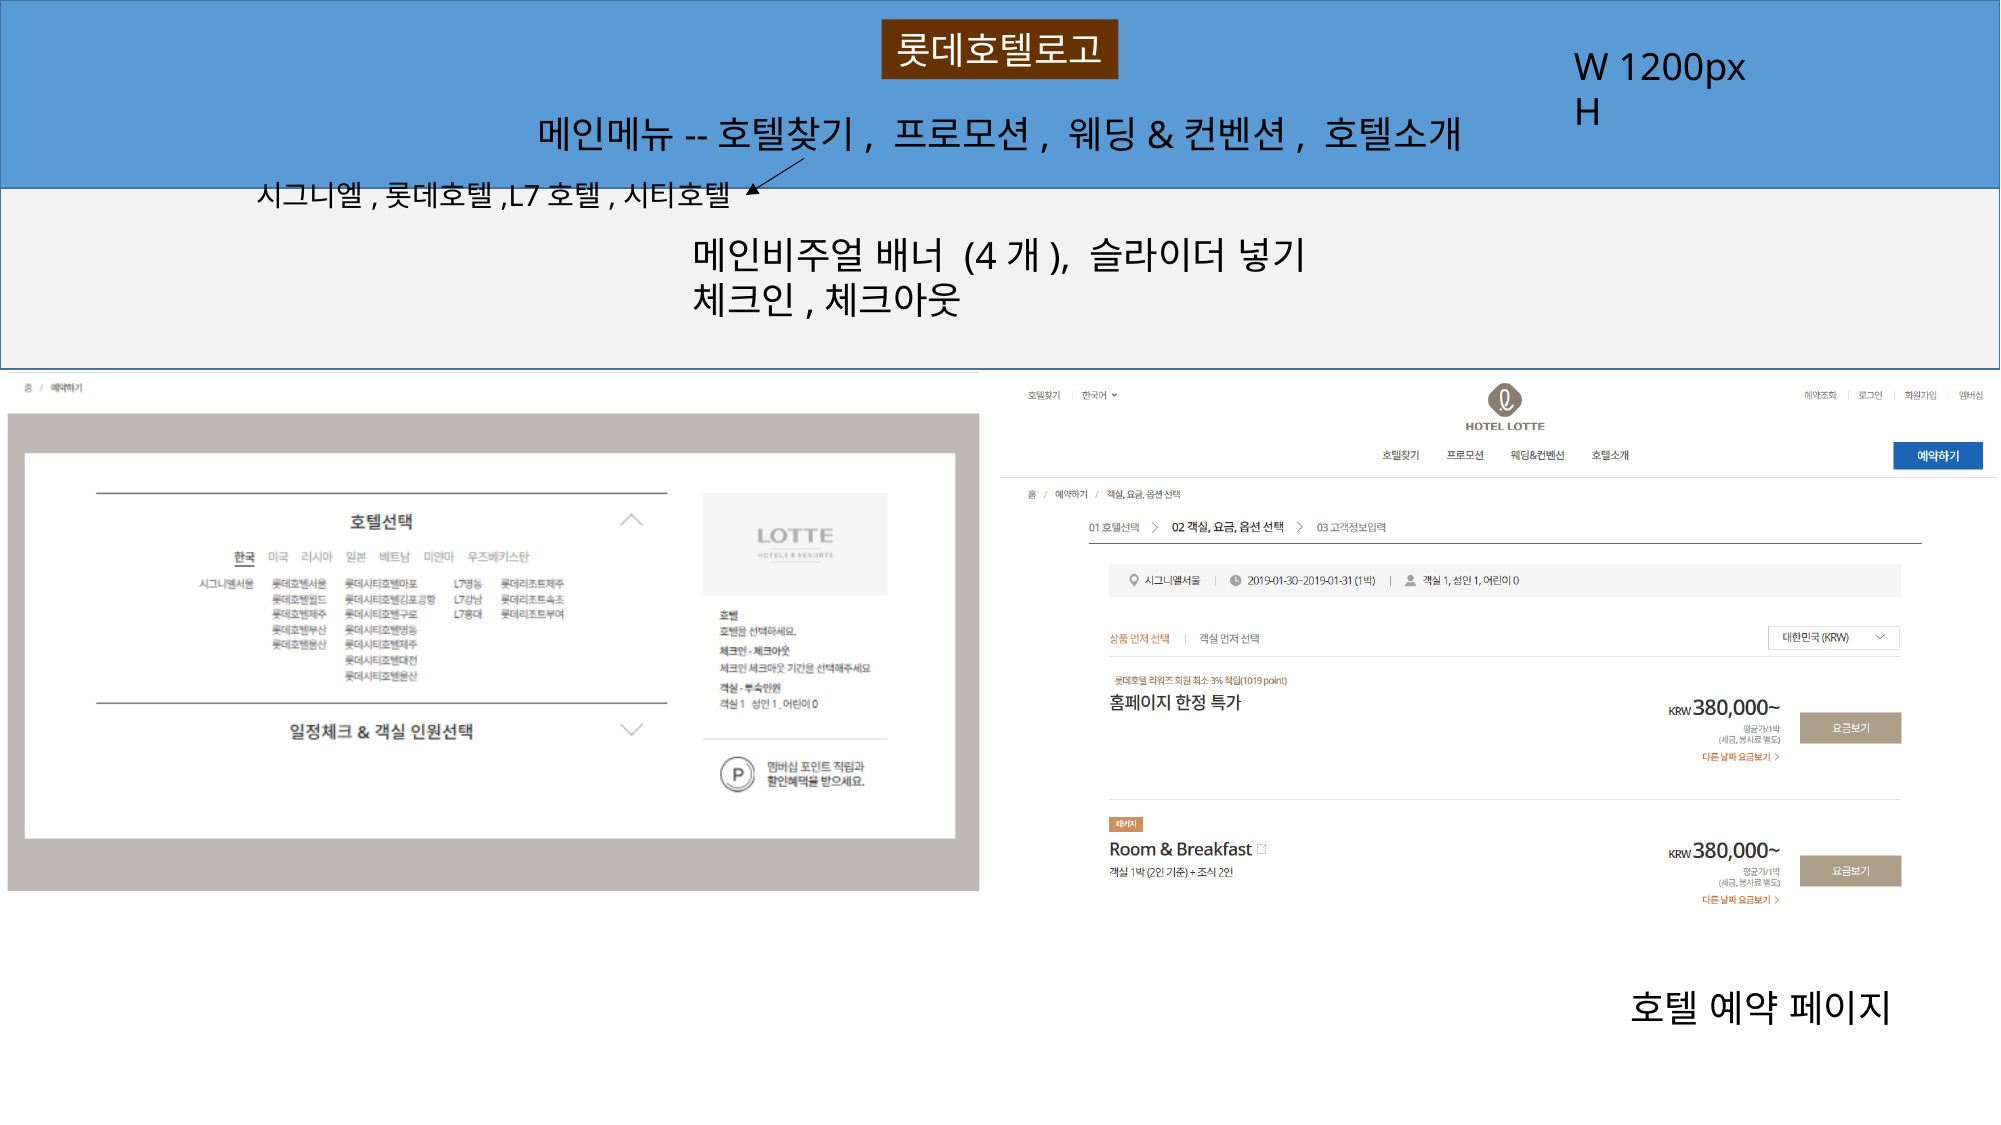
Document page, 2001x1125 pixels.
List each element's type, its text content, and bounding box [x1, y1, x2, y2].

text_box 메인비주얼 배너 (4개), 슬라이더 넣기 체크인,체크아웃 [677, 224, 1322, 330]
text_box W 1200px H [1559, 36, 1762, 141]
text_box 롯데호텔로고 [881, 19, 1119, 80]
text_box [0, 0, 2000, 189]
text_box 시그니엘,롯데호텔,L7호텔,시티호텔 [241, 170, 746, 220]
text_box 호텔 예약 페이지 [1615, 977, 1908, 1038]
picture [7, 372, 980, 891]
text_box 메인메뉴--호텔찾기, 프로모션, 웨딩&컨벤션, 호텔소개 [522, 103, 1478, 164]
picture [999, 372, 1998, 924]
text_box [0, 189, 2000, 370]
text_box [739, 158, 805, 196]
